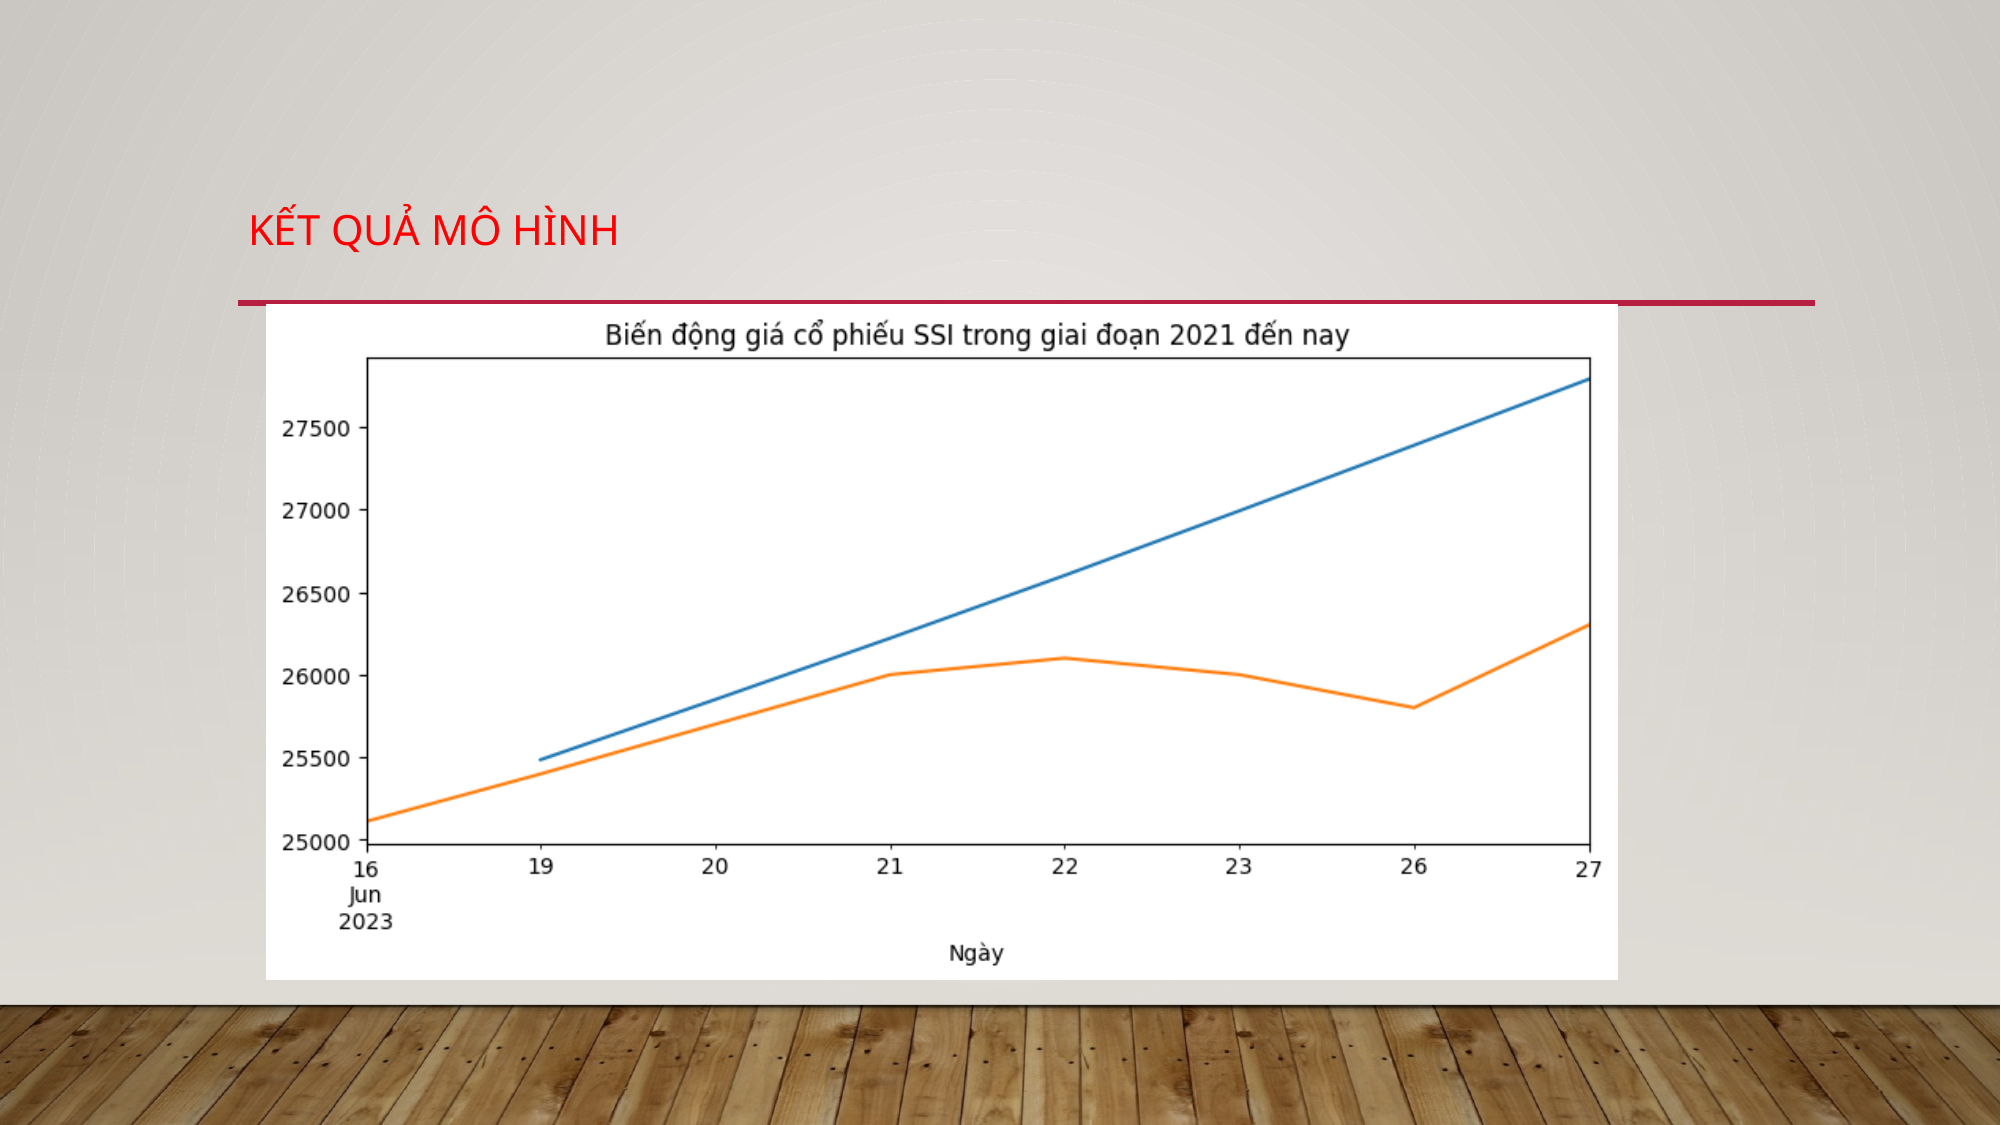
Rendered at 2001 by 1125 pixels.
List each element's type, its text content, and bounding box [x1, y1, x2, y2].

picture [265, 303, 1618, 980]
picture [0, 1005, 2000, 1125]
title Kết quả mô hình [233, 201, 1809, 298]
